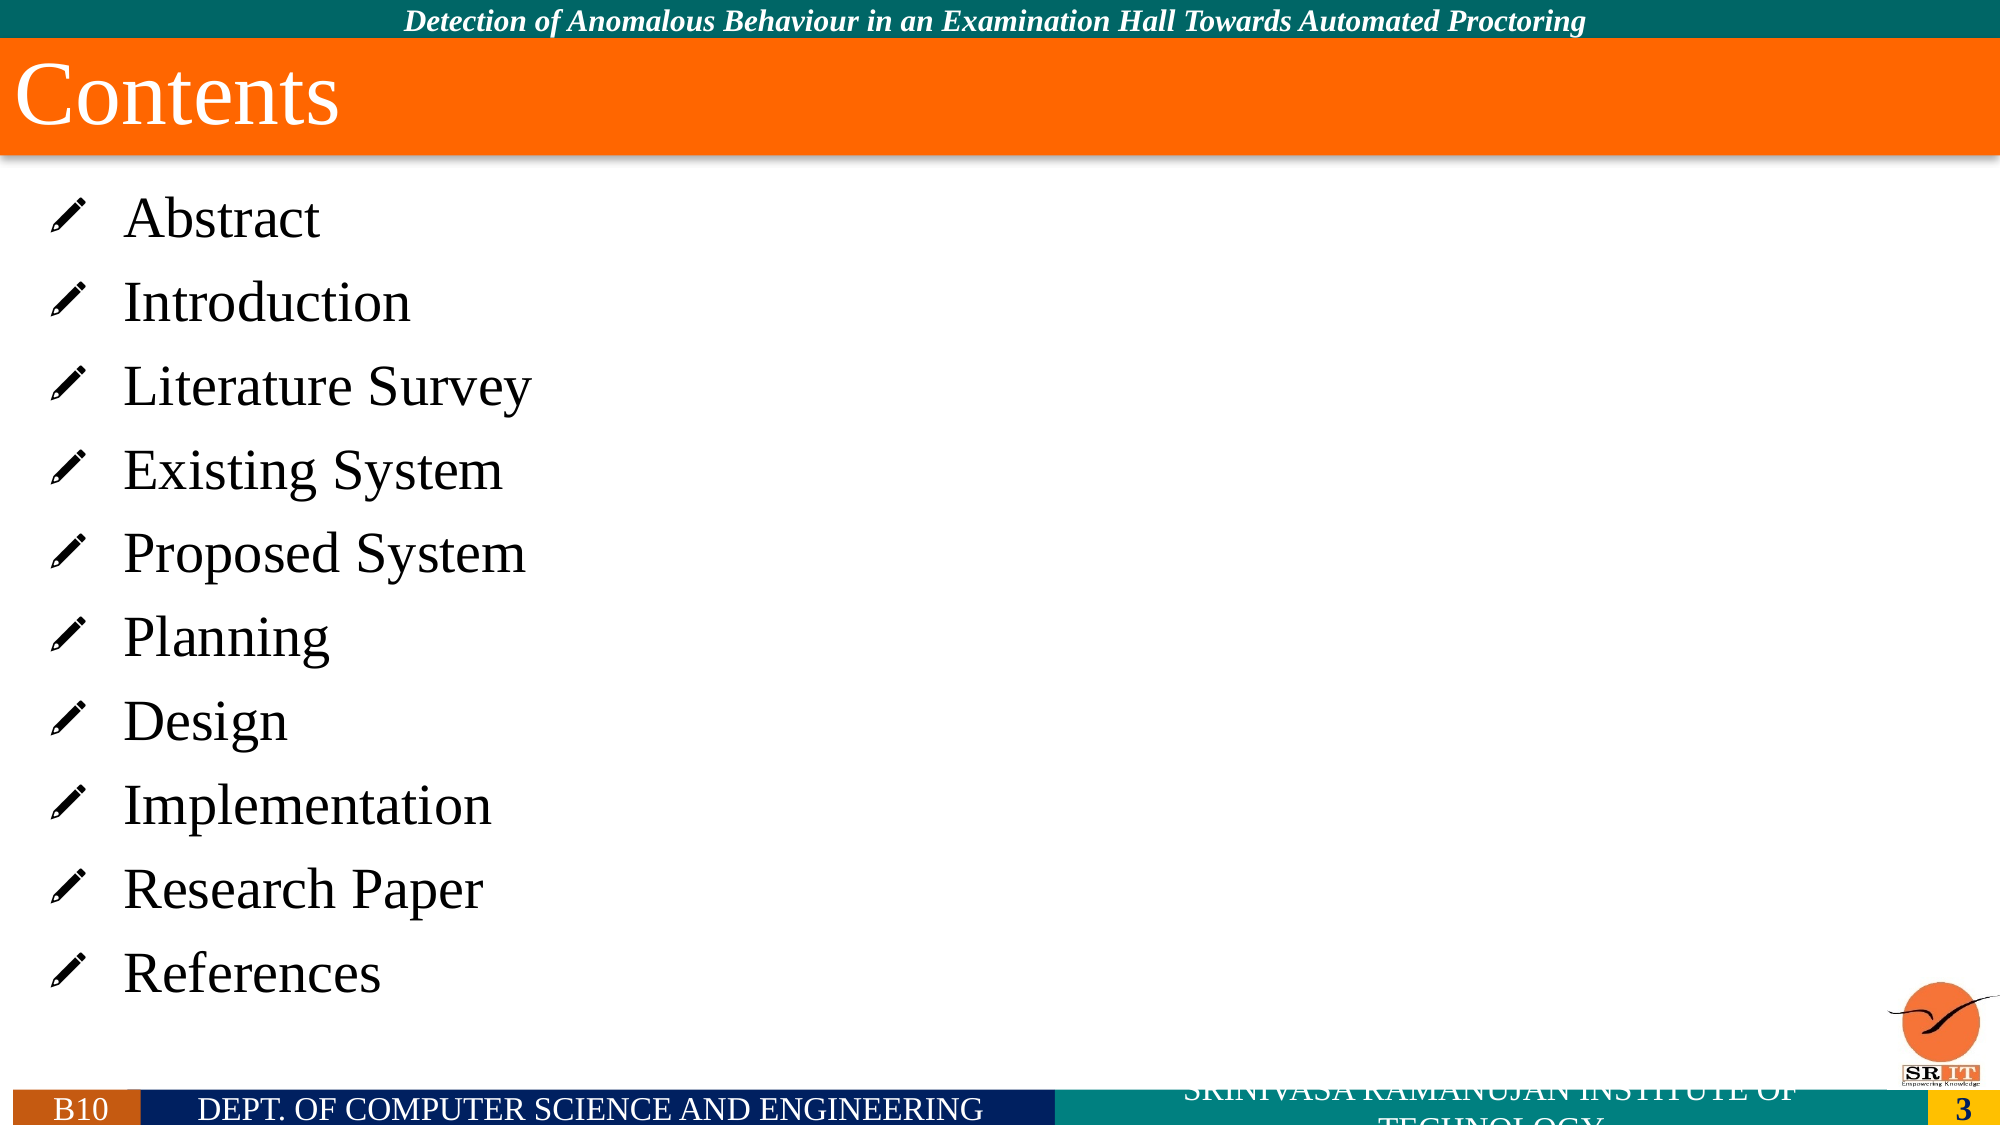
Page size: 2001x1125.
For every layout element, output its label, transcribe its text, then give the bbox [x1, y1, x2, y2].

title Contents [0, 38, 2000, 156]
picture [47, 697, 89, 739]
picture [47, 865, 89, 907]
picture [47, 194, 89, 236]
picture [1887, 977, 2000, 1090]
picture [47, 362, 89, 404]
picture [47, 530, 89, 572]
picture [47, 949, 89, 991]
picture [47, 446, 89, 488]
picture [47, 278, 89, 320]
picture [47, 781, 89, 823]
list Abstract Introduction Literature Survey Existing System Proposed System Planning Design Implementation Research Paper References [32, 179, 1965, 1065]
picture [47, 613, 89, 655]
